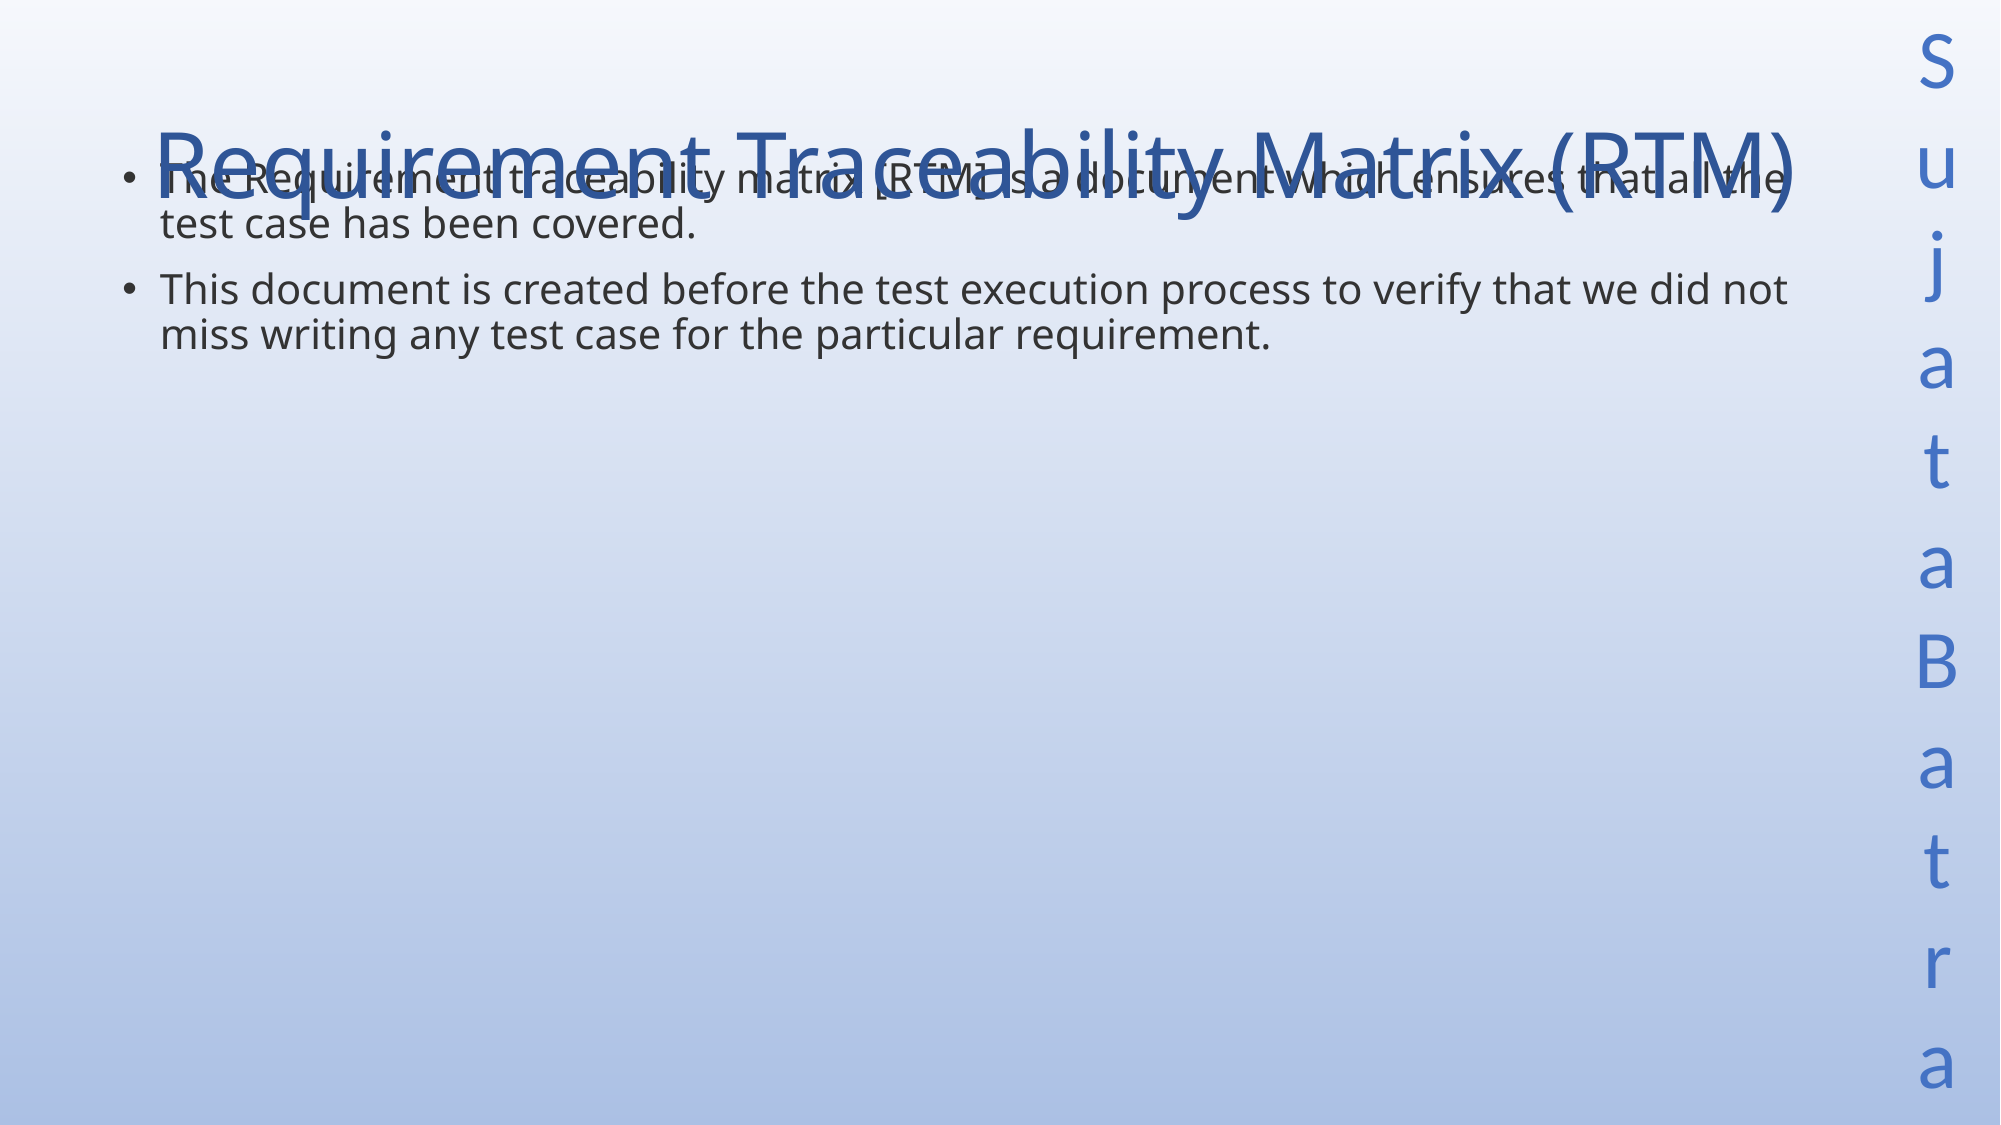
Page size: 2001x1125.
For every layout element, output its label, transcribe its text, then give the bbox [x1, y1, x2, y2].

title Requirement Traceability Matrix (RTM) [137, 59, 1863, 278]
list The Requirement traceability matrix [RTM] is a document which ensures that all the test case has been covered. This document is created before the test execution process to verify that we did not miss writing any test case for the particular requirement. [107, 149, 1834, 1038]
